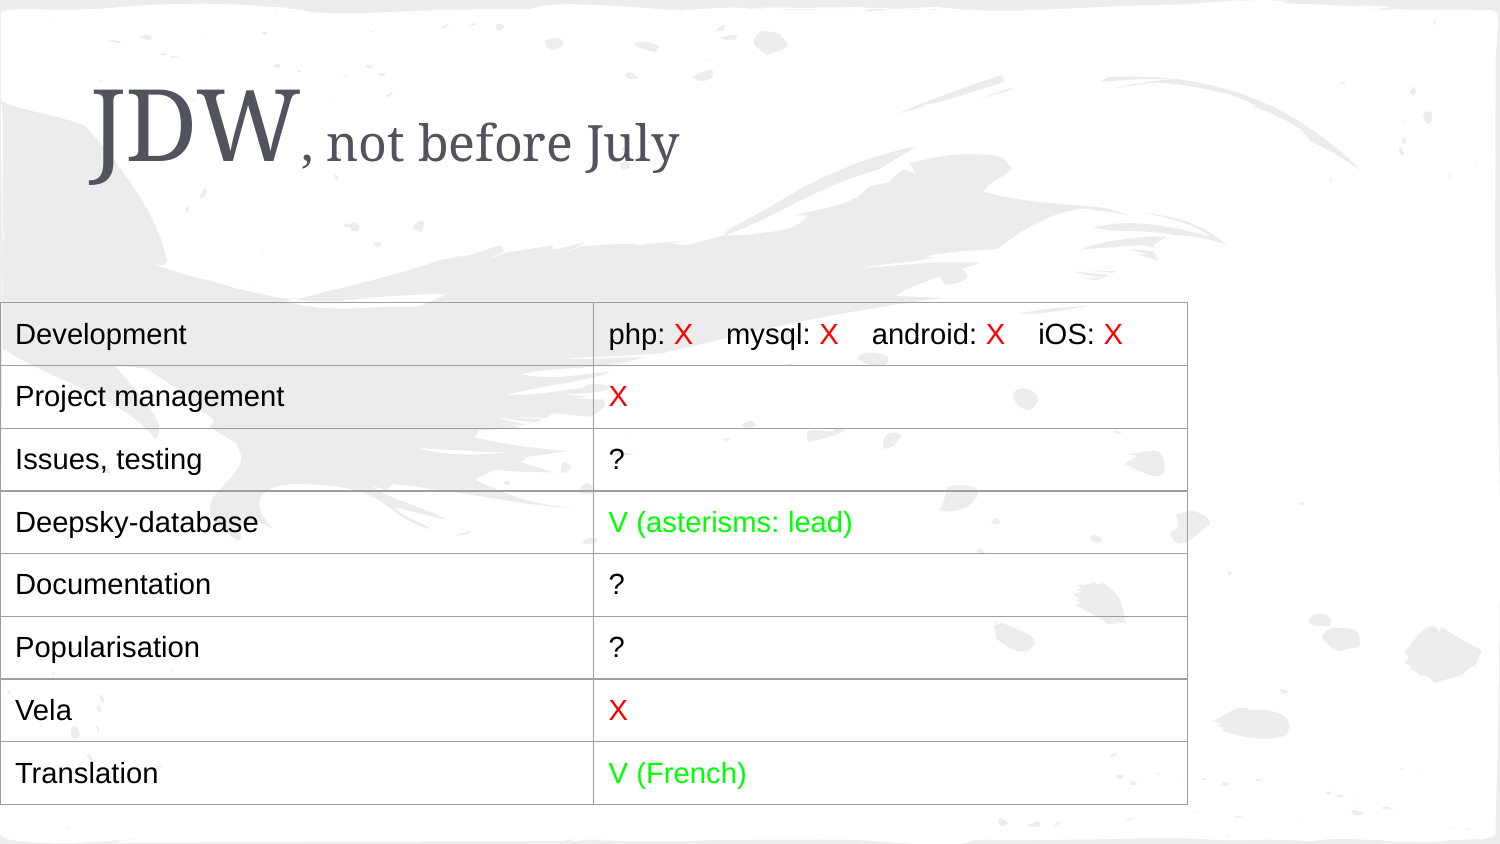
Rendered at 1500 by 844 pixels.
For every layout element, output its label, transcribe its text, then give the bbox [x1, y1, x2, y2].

table_cell X [594, 366, 1187, 428]
table_cell Vela [1, 680, 593, 741]
table_cell Issues, testing [1, 429, 593, 490]
table_cell Documentation [1, 554, 593, 616]
table_cell Translation [1, 742, 593, 804]
table_header php: X mysql: X android: X iOS: X [594, 303, 1187, 365]
table_header Development [1, 303, 593, 365]
table_cell ? [594, 429, 1187, 490]
table_cell ? [594, 617, 1187, 678]
table_cell V (French) [594, 742, 1187, 804]
table_cell X [594, 680, 1187, 741]
title JDW, not before July [75, 25, 1425, 197]
table_cell V (asterisms: lead) [594, 492, 1187, 553]
table_cell ? [594, 554, 1187, 616]
table_cell Project management [1, 366, 593, 428]
table_cell Deepsky-database [1, 492, 593, 553]
table_cell Popularisation [1, 617, 593, 678]
